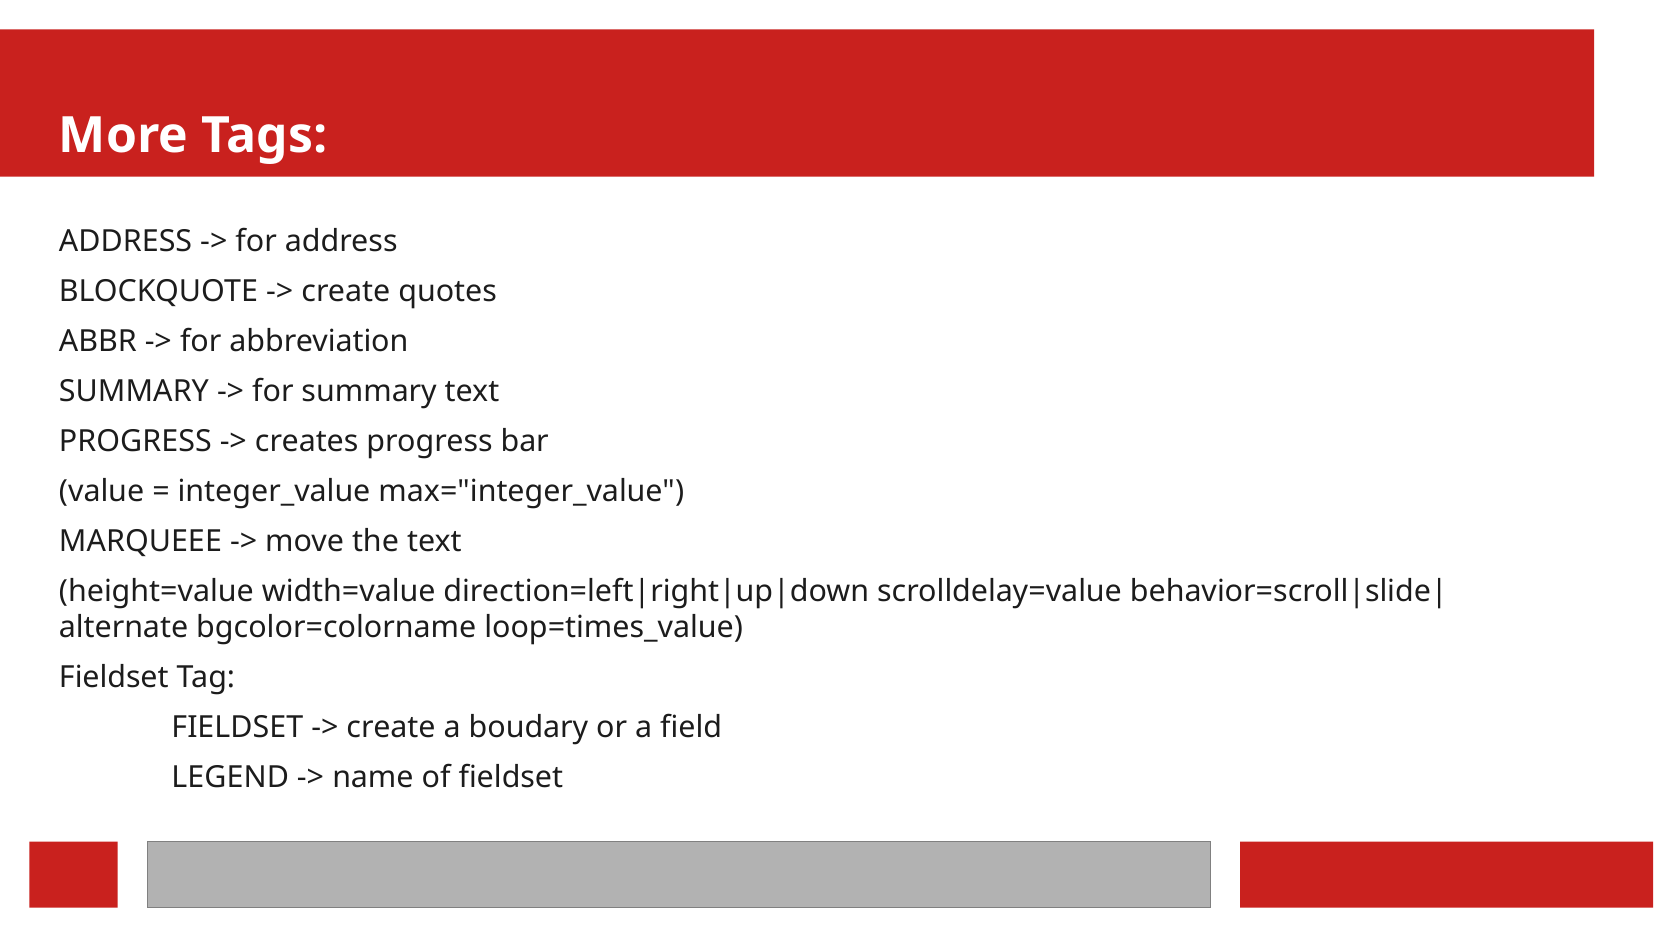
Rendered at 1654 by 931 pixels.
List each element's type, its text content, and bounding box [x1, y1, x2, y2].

text_box ADDRESS -> for address BLOCKQUOTE -> create quotes ABBR -> for abbreviation SUMMARY -> for summary text PROGRESS -> creates progress bar (value = integer_value max="integer_value") MARQUEEE -> move the text (height=value width=value direction=left|right|up|down scrolldelay=value behavior=scroll|slide|alternate bgcolor=colorname loop=times_value) Fieldset Tag: FIELDSET -> create a boudary or a field LEGEND -> name of fieldset [58, 221, 1565, 797]
text_box More Tags: [58, 44, 1595, 162]
